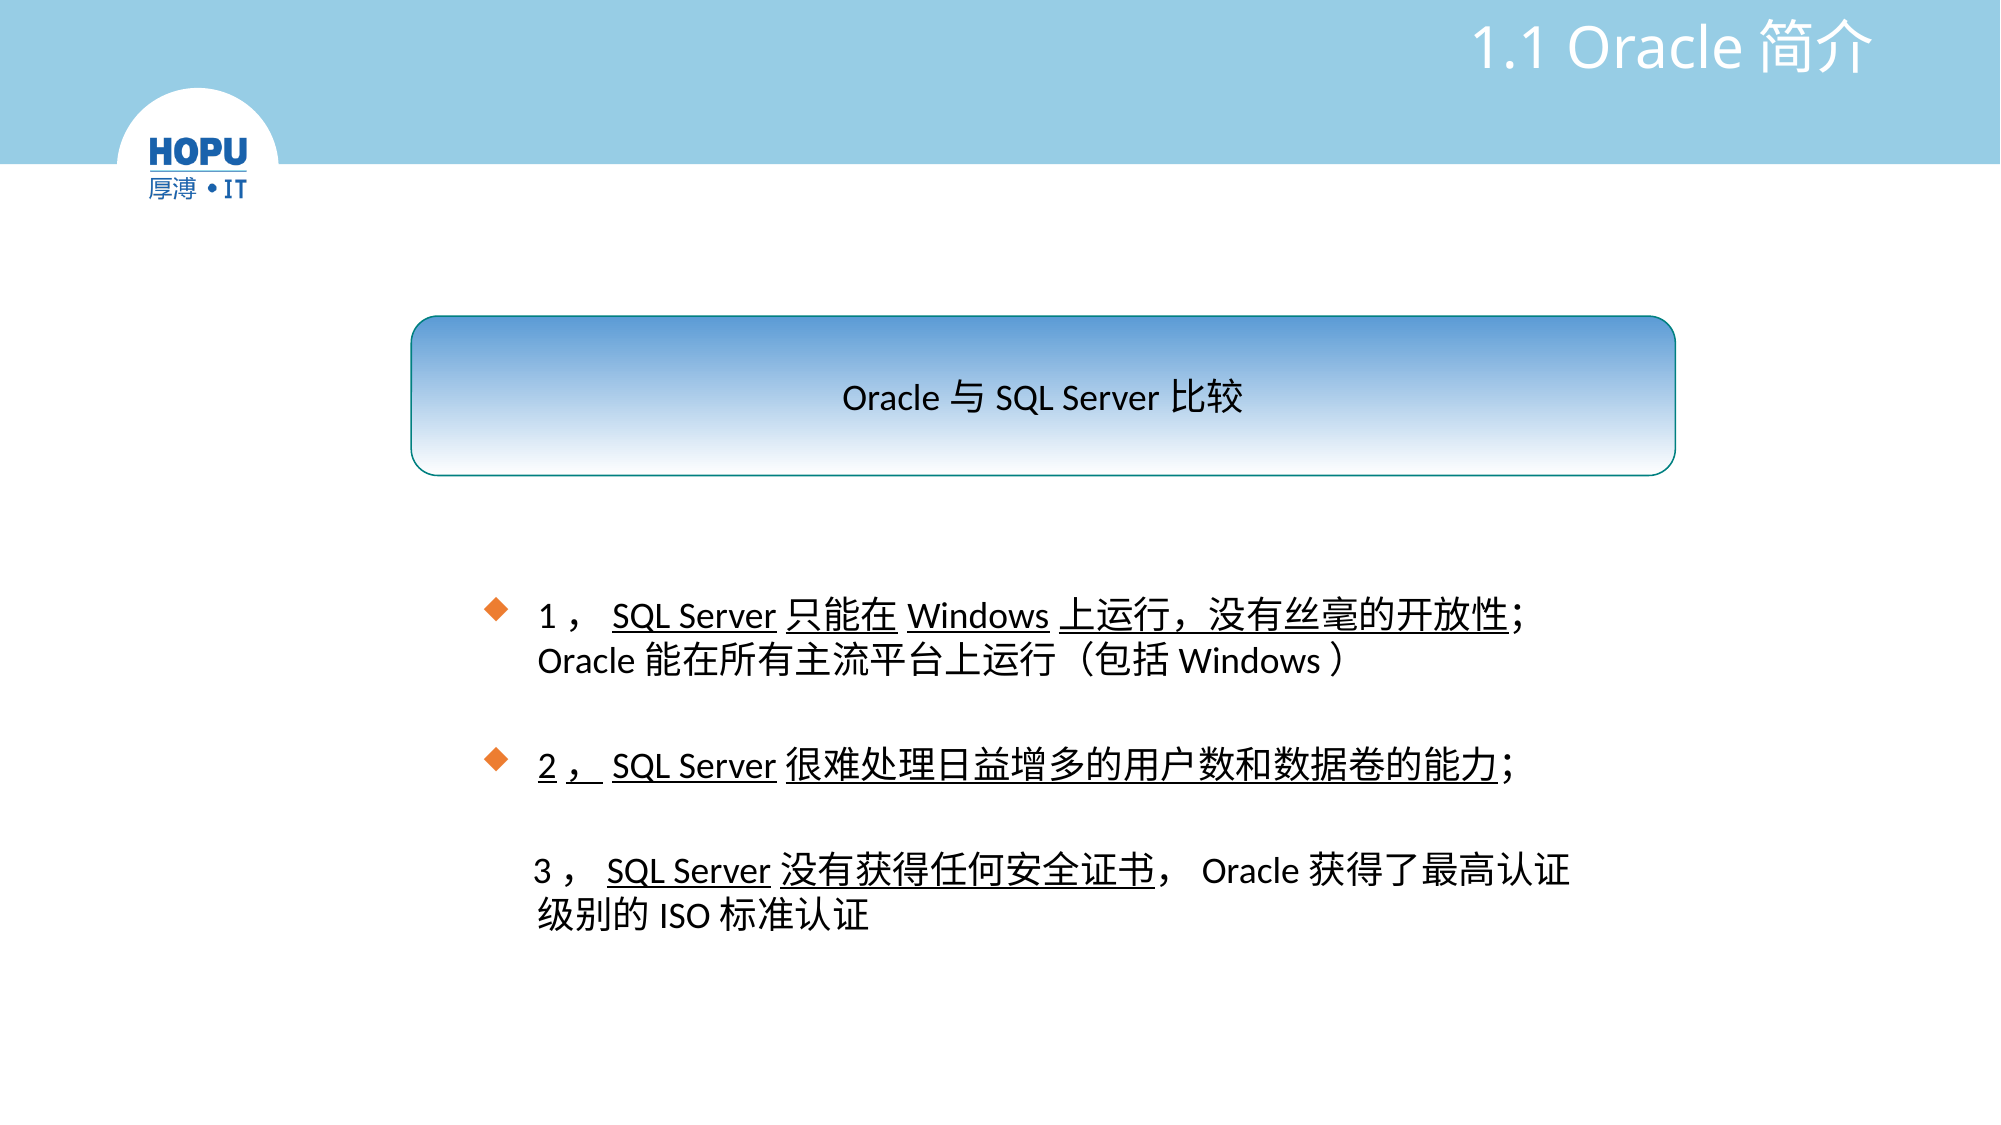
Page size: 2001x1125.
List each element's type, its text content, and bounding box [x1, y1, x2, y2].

title 1.1 Oracle简介 [1176, 1, 1890, 169]
text_box 1，SQL Server只能在Windows上运行，没有丝毫的开放性；Oracle能在所有主流平台上运行（包括Windows） 2，SQL Server很难处理日益增多的用户数和数据卷的能力； 3，SQL Server没有获得任何安全证书，Oracle获得了最高认证级别的ISO标准认证 [466, 583, 1620, 944]
list [137, 299, 1863, 1014]
text_box Oracle与SQL Server比较 [411, 316, 1676, 476]
picture [148, 136, 247, 200]
